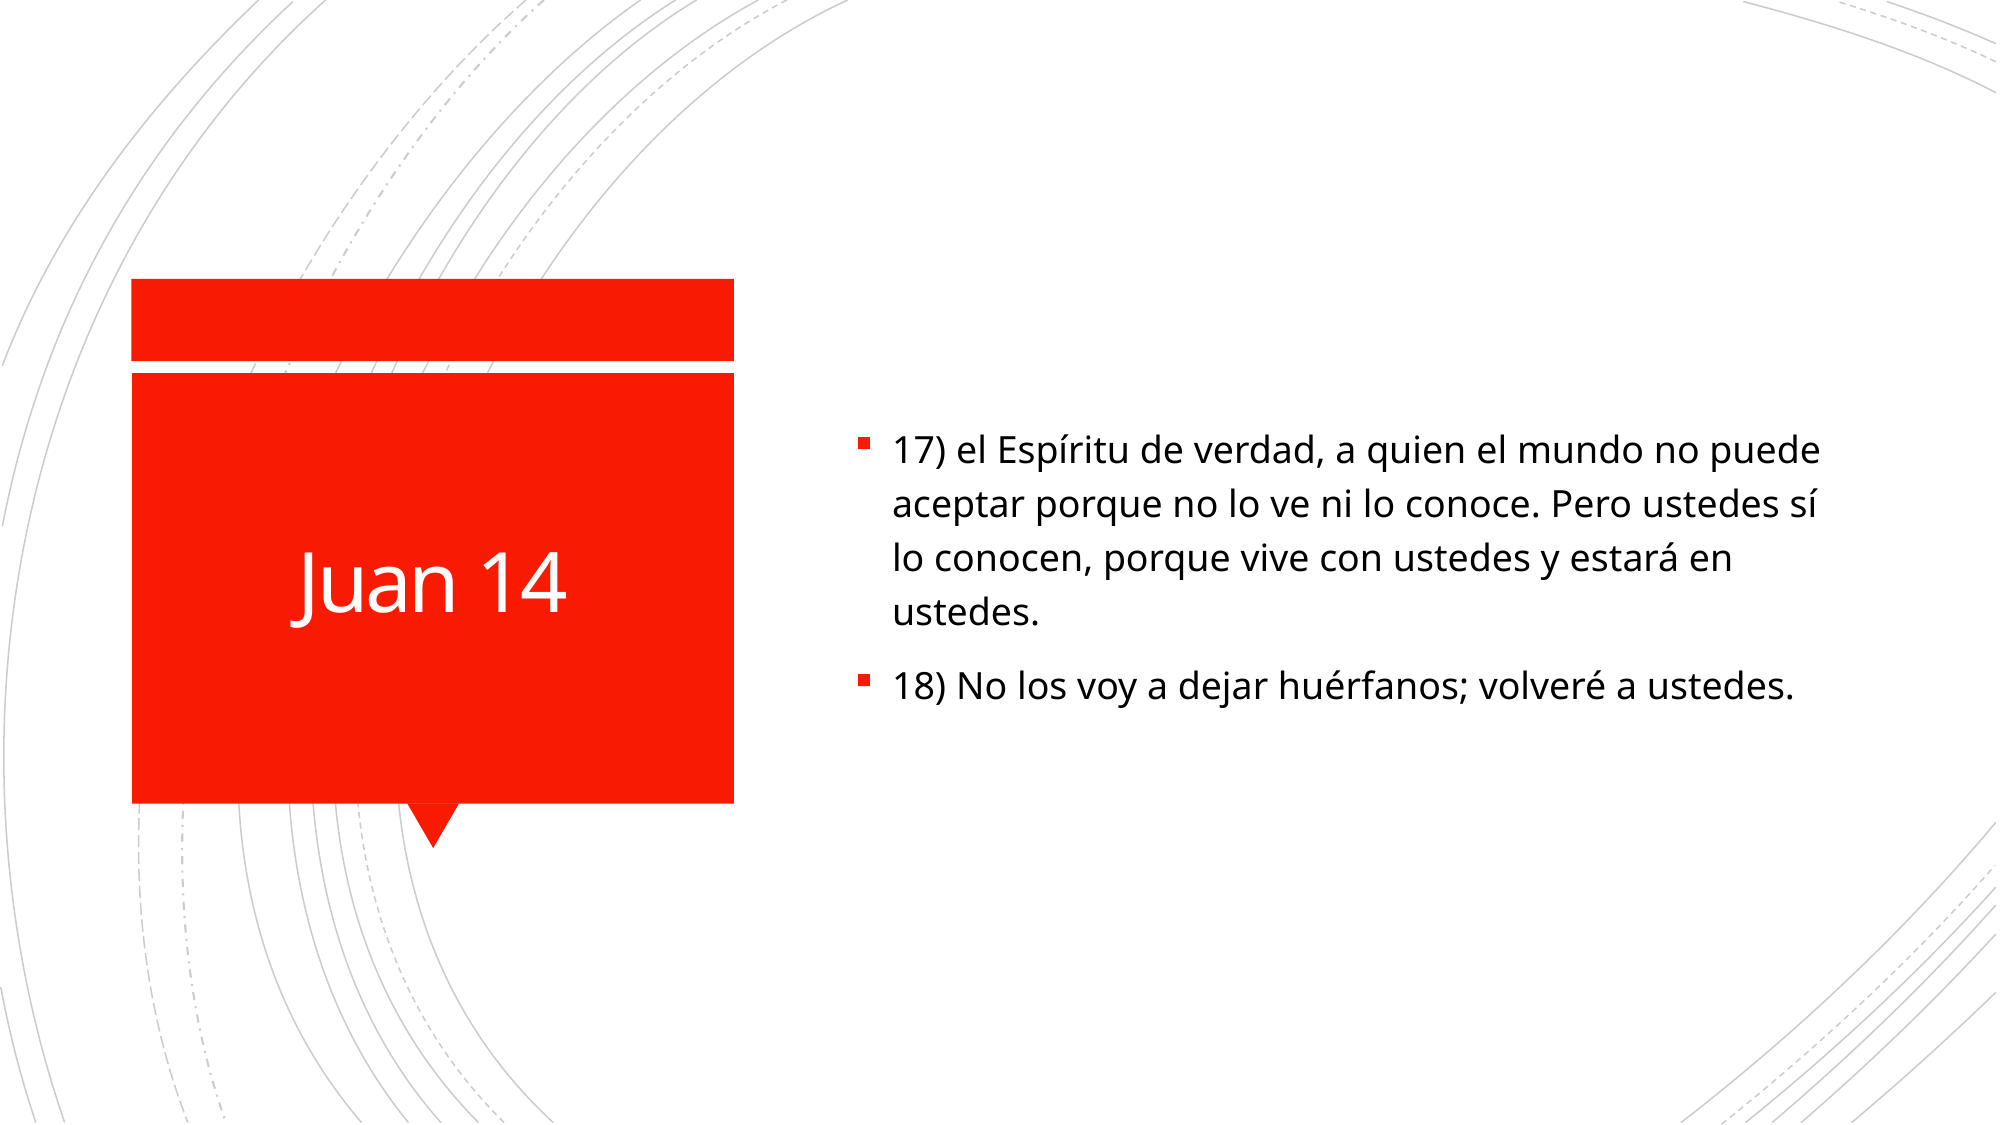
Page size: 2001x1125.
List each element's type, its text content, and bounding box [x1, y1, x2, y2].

title Juan 14 [145, 385, 720, 789]
list 17) el Espíritu de verdad, a quien el mundo no puede aceptar porque no lo ve ni lo conoce. Pero ustedes sí lo conocen, porque vive con ustedes y estará en ustedes. 18) No los voy a dejar huérfanos; volveré a ustedes. [839, 131, 1871, 993]
